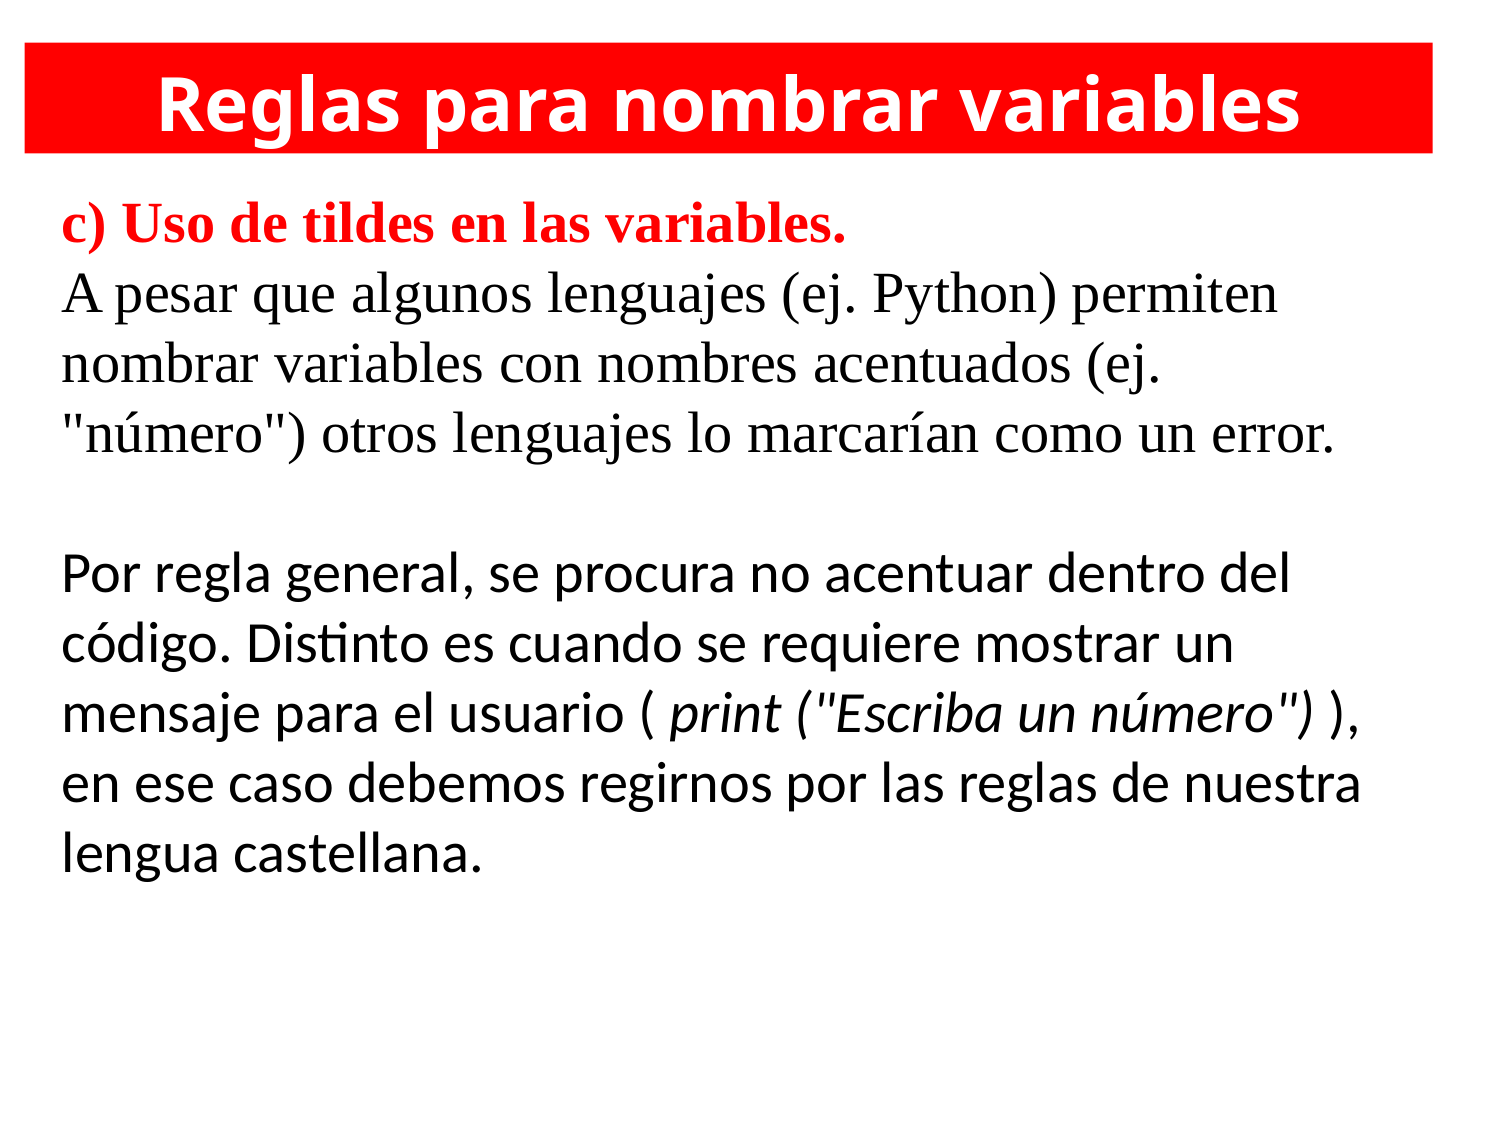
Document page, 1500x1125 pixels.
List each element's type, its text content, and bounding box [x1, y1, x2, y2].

text_box c) Uso de tildes en las variables. A pesar que algunos lenguajes (ej. Python) permiten nombrar variables con nombres acentuados (ej. "número") otros lenguajes lo marcarían como un error. Por regla general, se procura no acentuar dentro del código. Distinto es cuando se requiere mostrar un mensaje para el usuario ( print ("Escriba un número") ), en ese caso debemos regirnos por las reglas de nuestra lengua castellana. [47, 176, 1433, 892]
text_box Reglas para nombrar variables [24, 42, 1433, 154]
